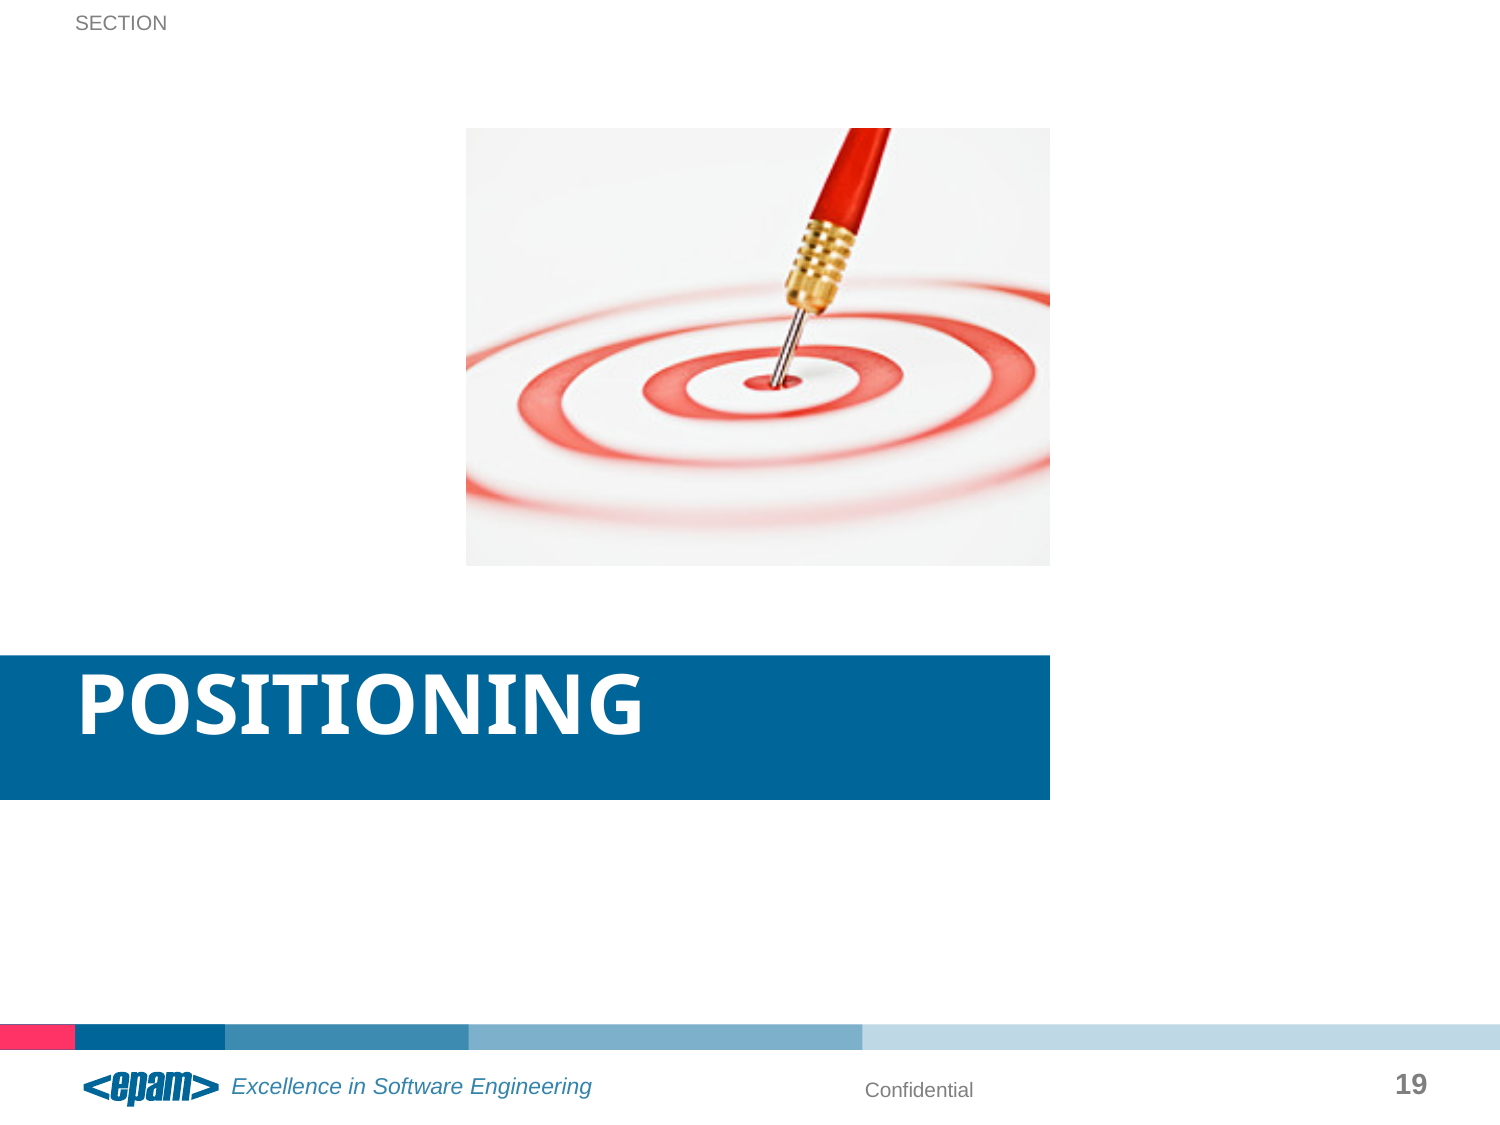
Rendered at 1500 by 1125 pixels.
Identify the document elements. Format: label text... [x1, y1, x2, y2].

footer Confidential [849, 1069, 1348, 1125]
title Positioning [0, 655, 1050, 800]
slide_number 19 [1348, 1065, 1428, 1125]
picture [466, 127, 1051, 566]
list Section [60, 0, 1498, 45]
